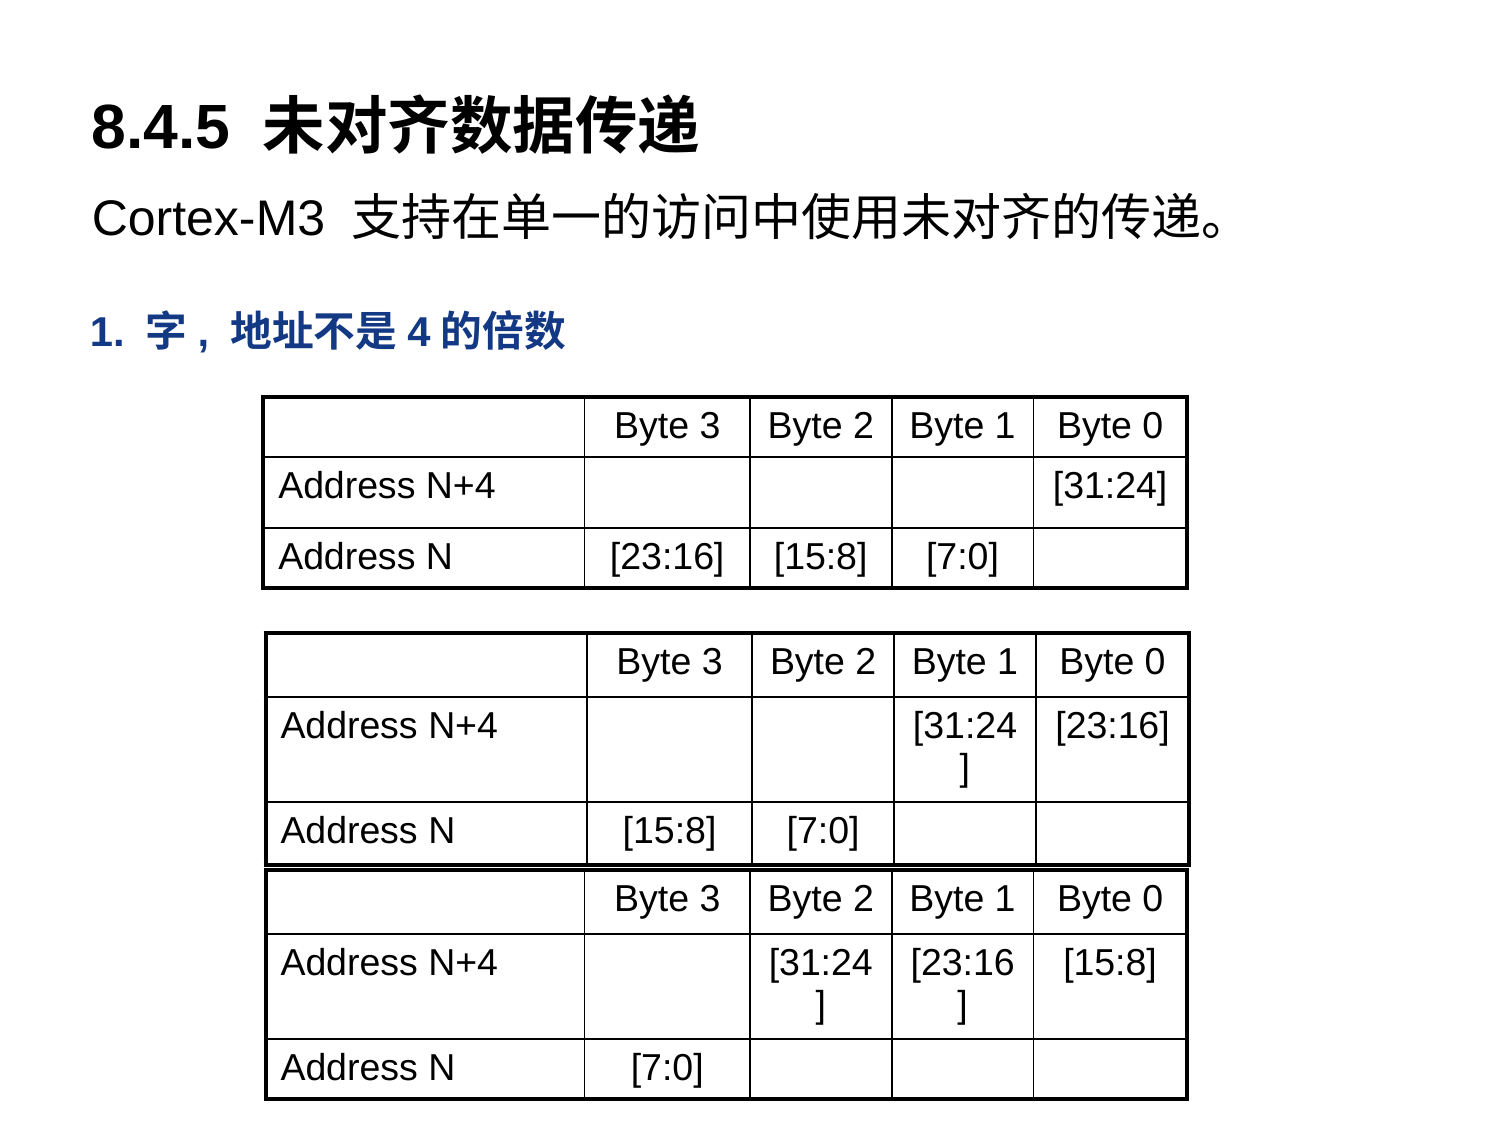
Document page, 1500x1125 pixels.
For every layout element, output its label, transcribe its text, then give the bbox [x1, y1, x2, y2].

table_cell Address N [268, 803, 586, 863]
table_cell [751, 1040, 891, 1097]
table_cell [7:0] [753, 803, 893, 863]
table_header Byte 3 [588, 635, 751, 696]
table_header Byte 2 [753, 635, 893, 696]
table_cell [15:8] [588, 803, 751, 863]
table_cell [23:16] [585, 529, 749, 586]
table_cell Address N+4 [265, 458, 584, 527]
table_header Byte 2 [751, 872, 891, 933]
table_cell [23:16] [893, 935, 1033, 1038]
table_cell [1034, 1040, 1185, 1097]
table_cell [23:16] [1037, 698, 1187, 801]
text_box 1. 字, 地址不是4的倍数 [74, 297, 916, 363]
table_cell [893, 458, 1033, 527]
table_cell [7:0] [585, 1040, 749, 1097]
table_header Byte 0 [1034, 399, 1185, 456]
table_cell Address N [268, 1040, 584, 1097]
table_cell Address N [265, 529, 584, 586]
table_header [268, 635, 586, 696]
table_header [265, 399, 584, 456]
table_header Byte 1 [893, 872, 1033, 933]
table_cell Address N+4 [268, 698, 586, 801]
table_header Byte 0 [1034, 872, 1185, 933]
table_cell [31:24] [895, 698, 1035, 801]
table_cell Address N+4 [268, 935, 584, 1038]
table_cell [585, 935, 749, 1038]
table_header Byte 3 [585, 872, 749, 933]
table_cell [893, 1040, 1033, 1097]
table_cell [15:8] [751, 529, 891, 586]
table_cell [895, 803, 1035, 863]
table_cell [585, 458, 749, 527]
table_header Byte 1 [895, 635, 1035, 696]
table_cell [1034, 529, 1185, 586]
table_header Byte 0 [1037, 635, 1187, 696]
list 8.4.5 未对齐数据传递 Cortex-M3 支持在单一的访问中使用未对齐的传递。 [76, 78, 1427, 268]
table_cell [1037, 803, 1187, 863]
table_cell [15:8] [1034, 935, 1185, 1038]
table_cell [751, 458, 891, 527]
table_cell [31:24] [751, 935, 891, 1038]
table_cell [31:24] [1034, 458, 1185, 527]
table_header Byte 1 [893, 399, 1033, 456]
table_cell [753, 698, 893, 801]
table_cell [7:0] [893, 529, 1033, 586]
table_header Byte 2 [751, 399, 891, 456]
table_header Byte 3 [585, 399, 749, 456]
table_cell [588, 698, 751, 801]
table_header [268, 872, 584, 933]
